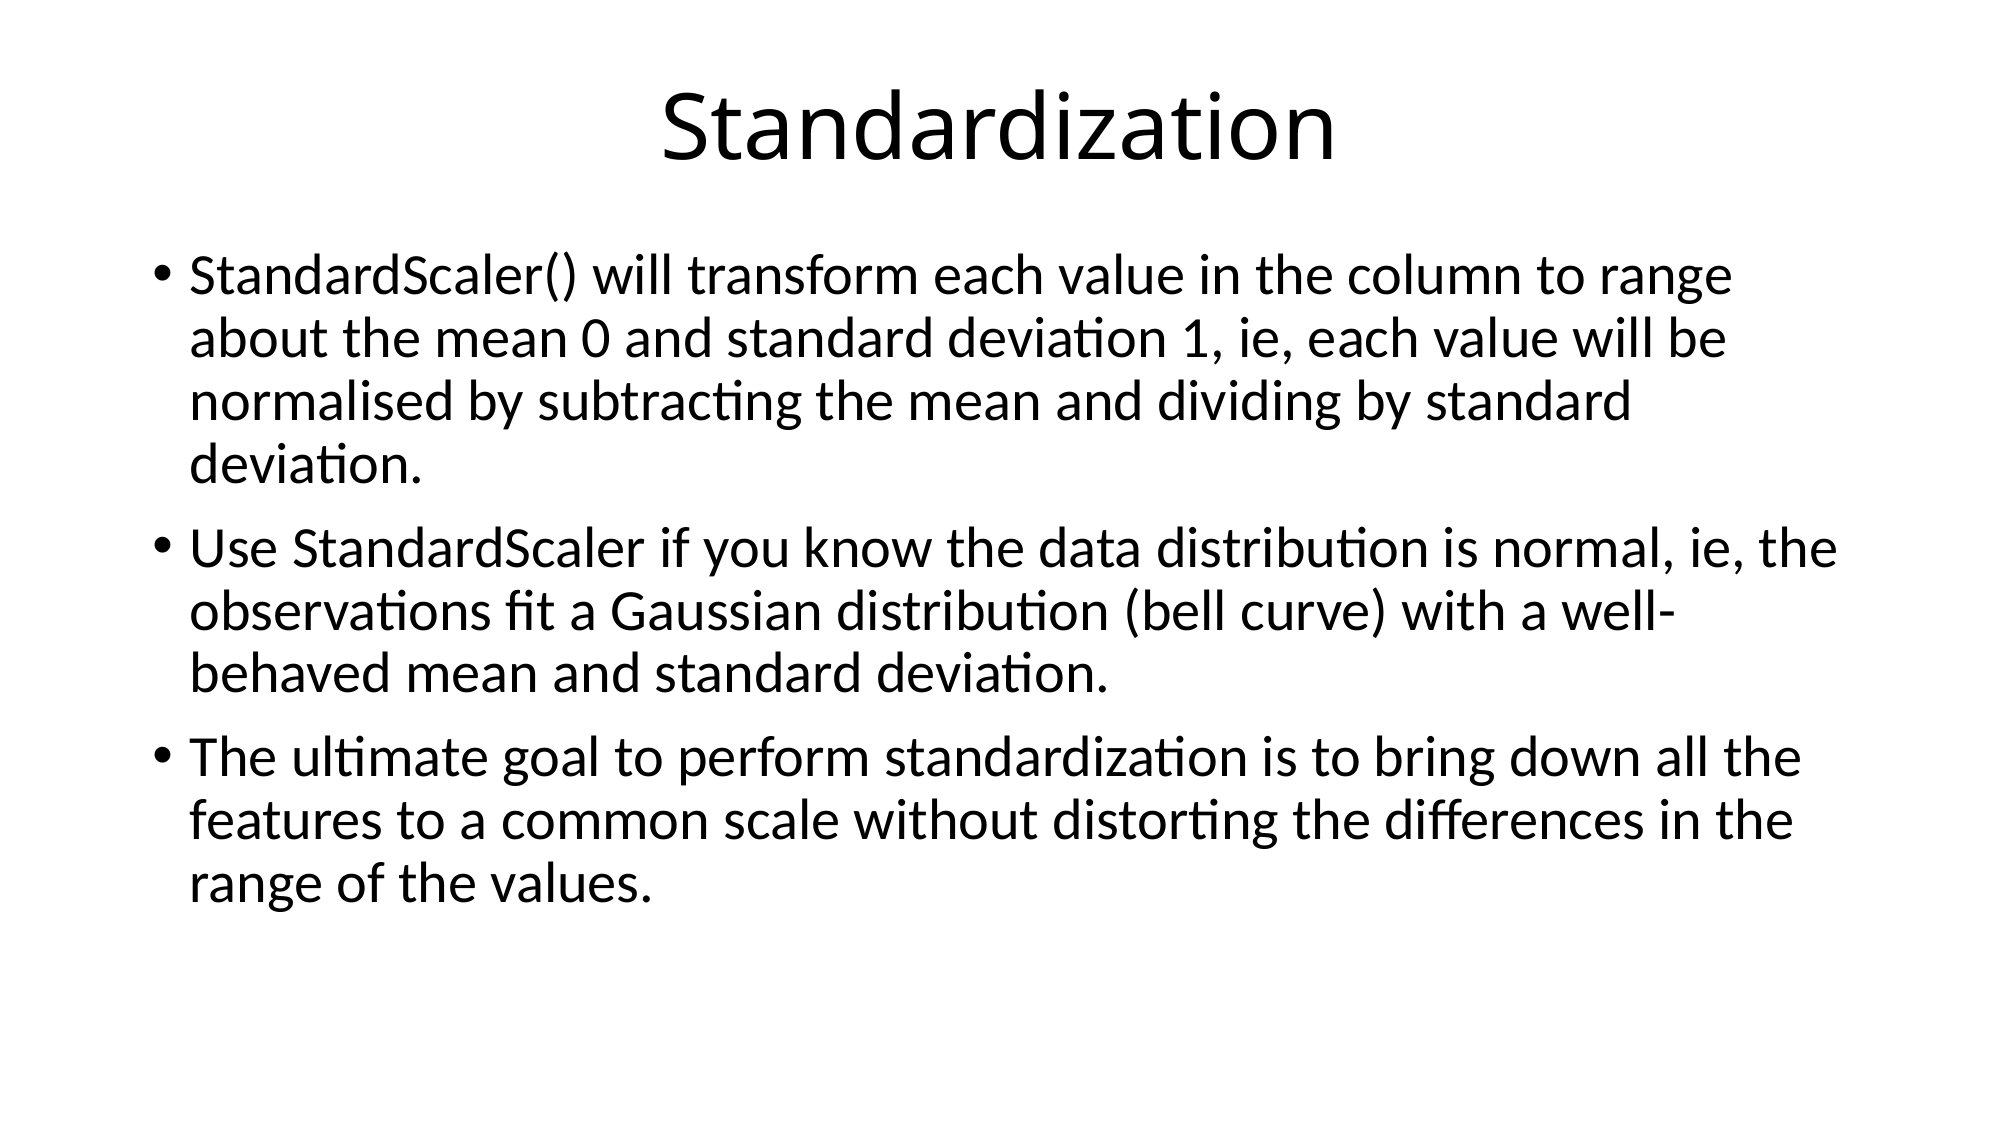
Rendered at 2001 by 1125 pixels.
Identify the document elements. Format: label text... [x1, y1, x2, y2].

list StandardScaler() will transform each value in the column to range about the mean 0 and standard deviation 1, ie, each value will be normalised by subtracting the mean and dividing by standard deviation. Use StandardScaler if you know the data distribution is normal, ie, the observations fit a Gaussian distribution (bell curve) with a well-behaved mean and standard deviation. The ultimate goal to perform standardization is to bring down all the features to a common scale without distorting the differences in the range of the values. [137, 237, 1863, 952]
title Standardization [137, 59, 1863, 200]
